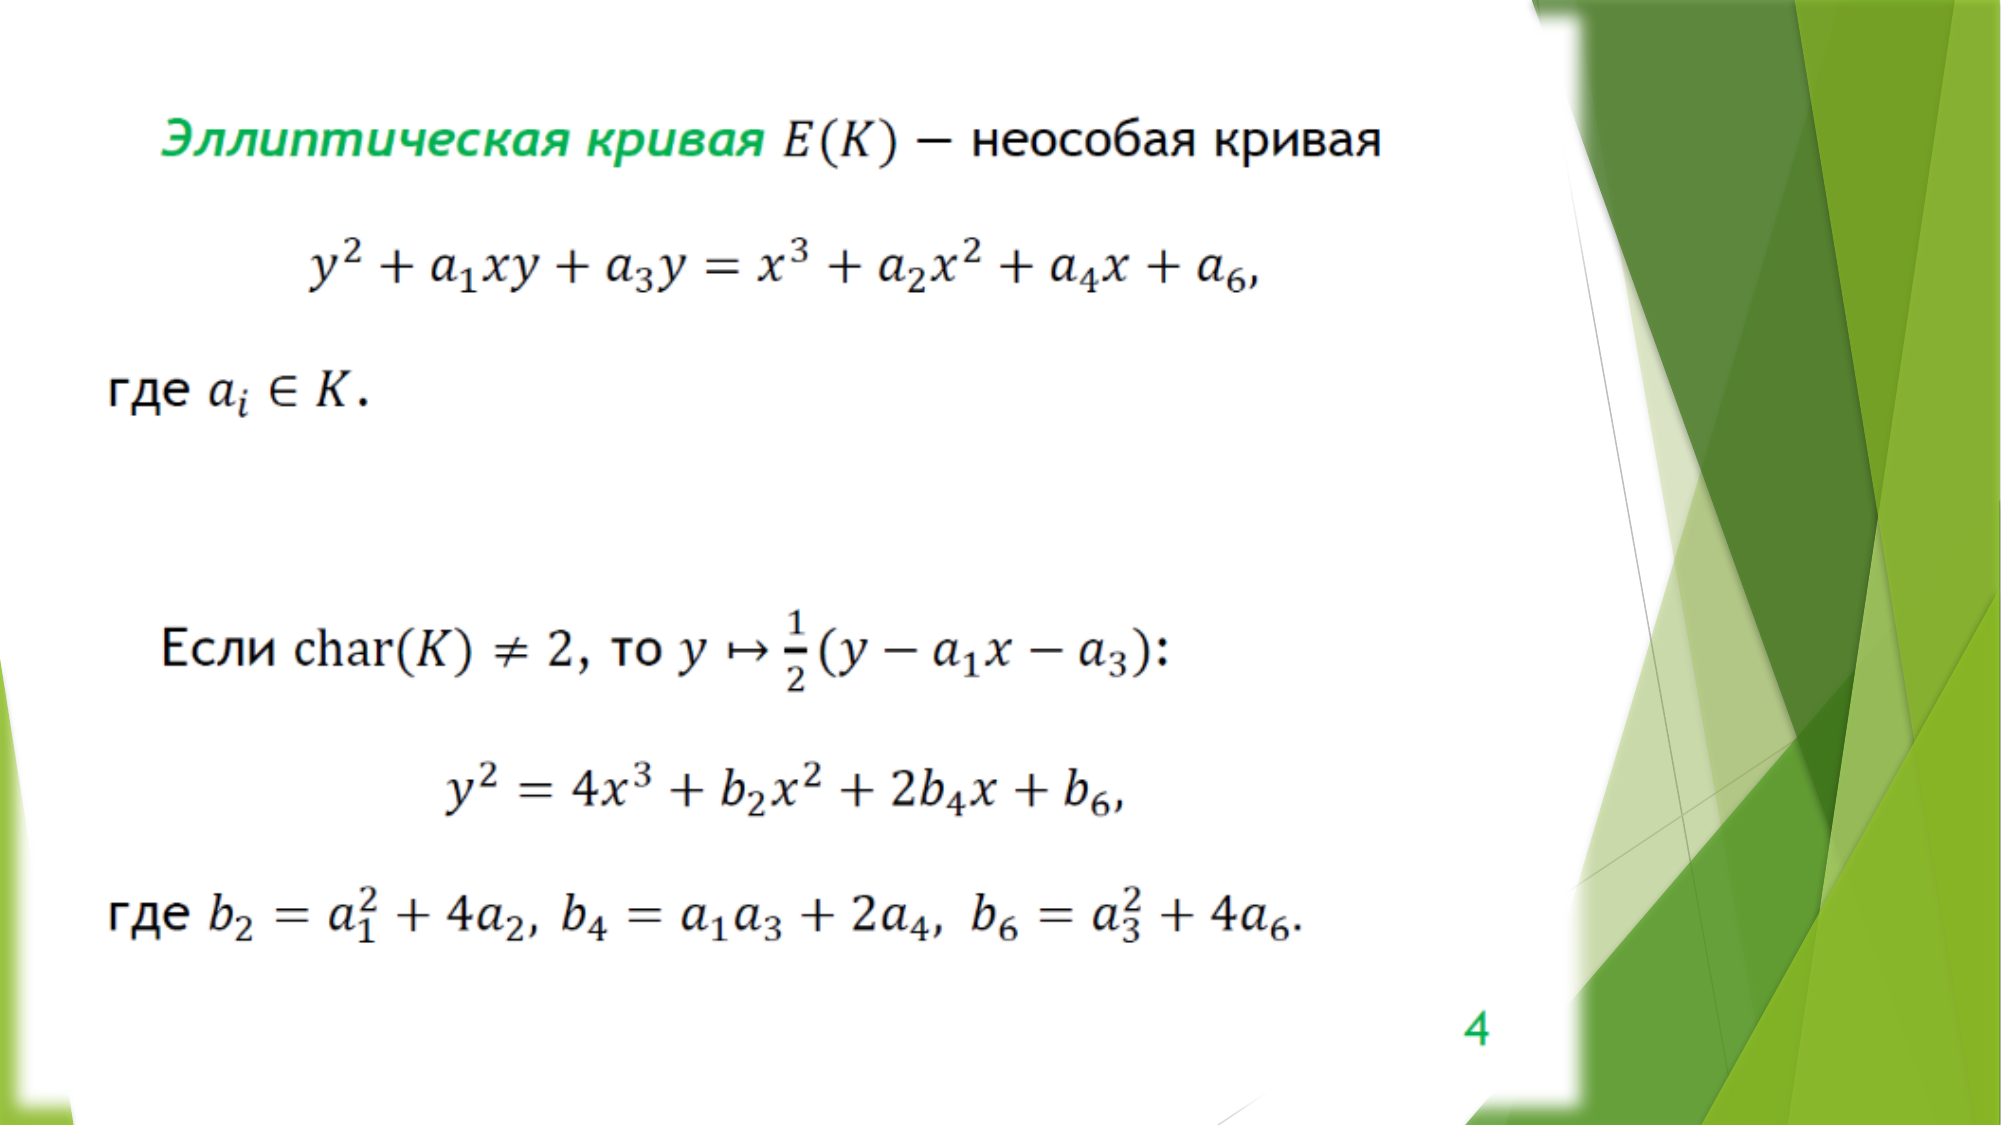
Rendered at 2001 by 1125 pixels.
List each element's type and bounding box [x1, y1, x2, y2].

picture [0, 0, 1597, 1125]
